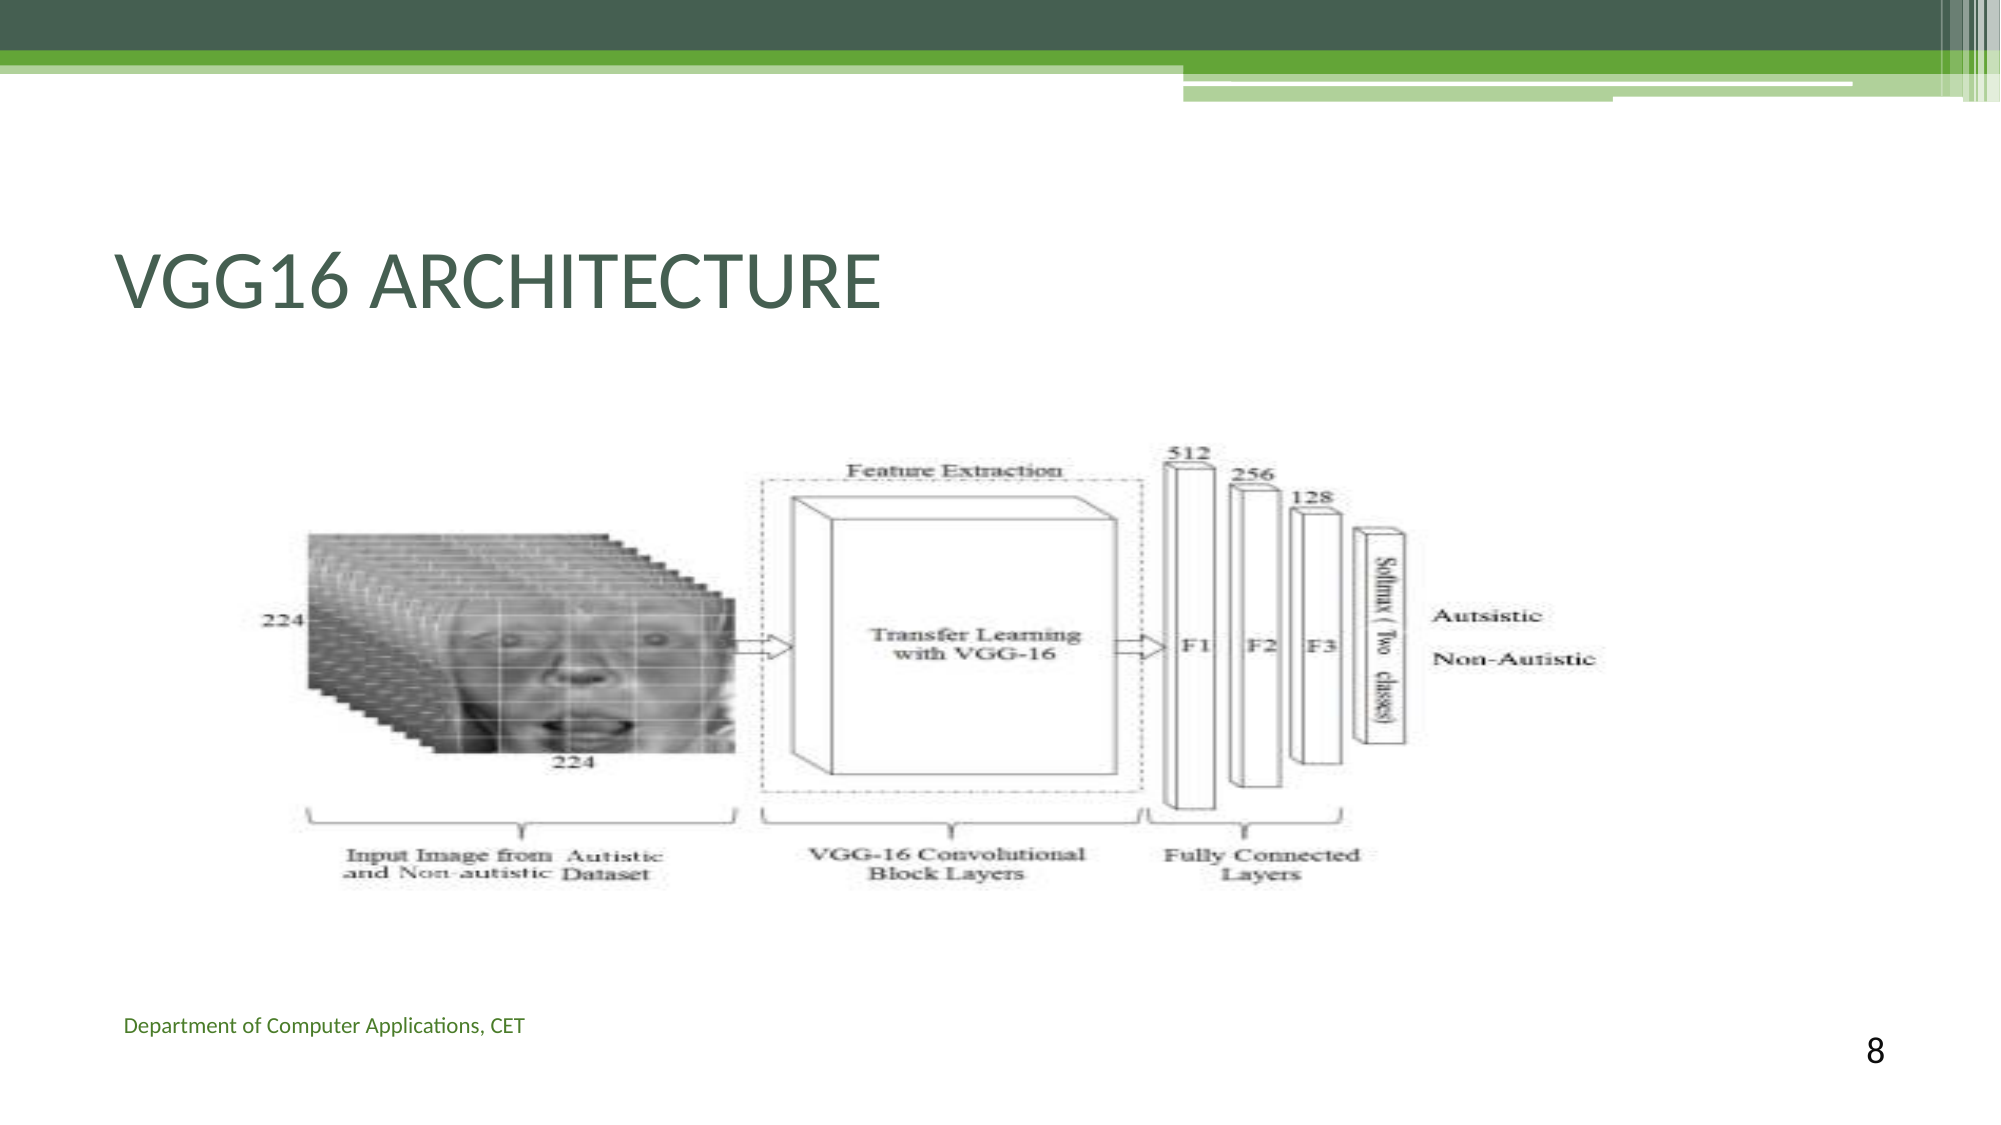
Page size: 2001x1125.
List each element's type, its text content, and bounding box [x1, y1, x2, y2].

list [164, 429, 1619, 900]
footer Department of Computer Applications, CET [99, 1003, 541, 1079]
title VGG16 ARCHITECTURE [99, 187, 1900, 363]
slide_number 8 [1733, 1018, 1900, 1079]
